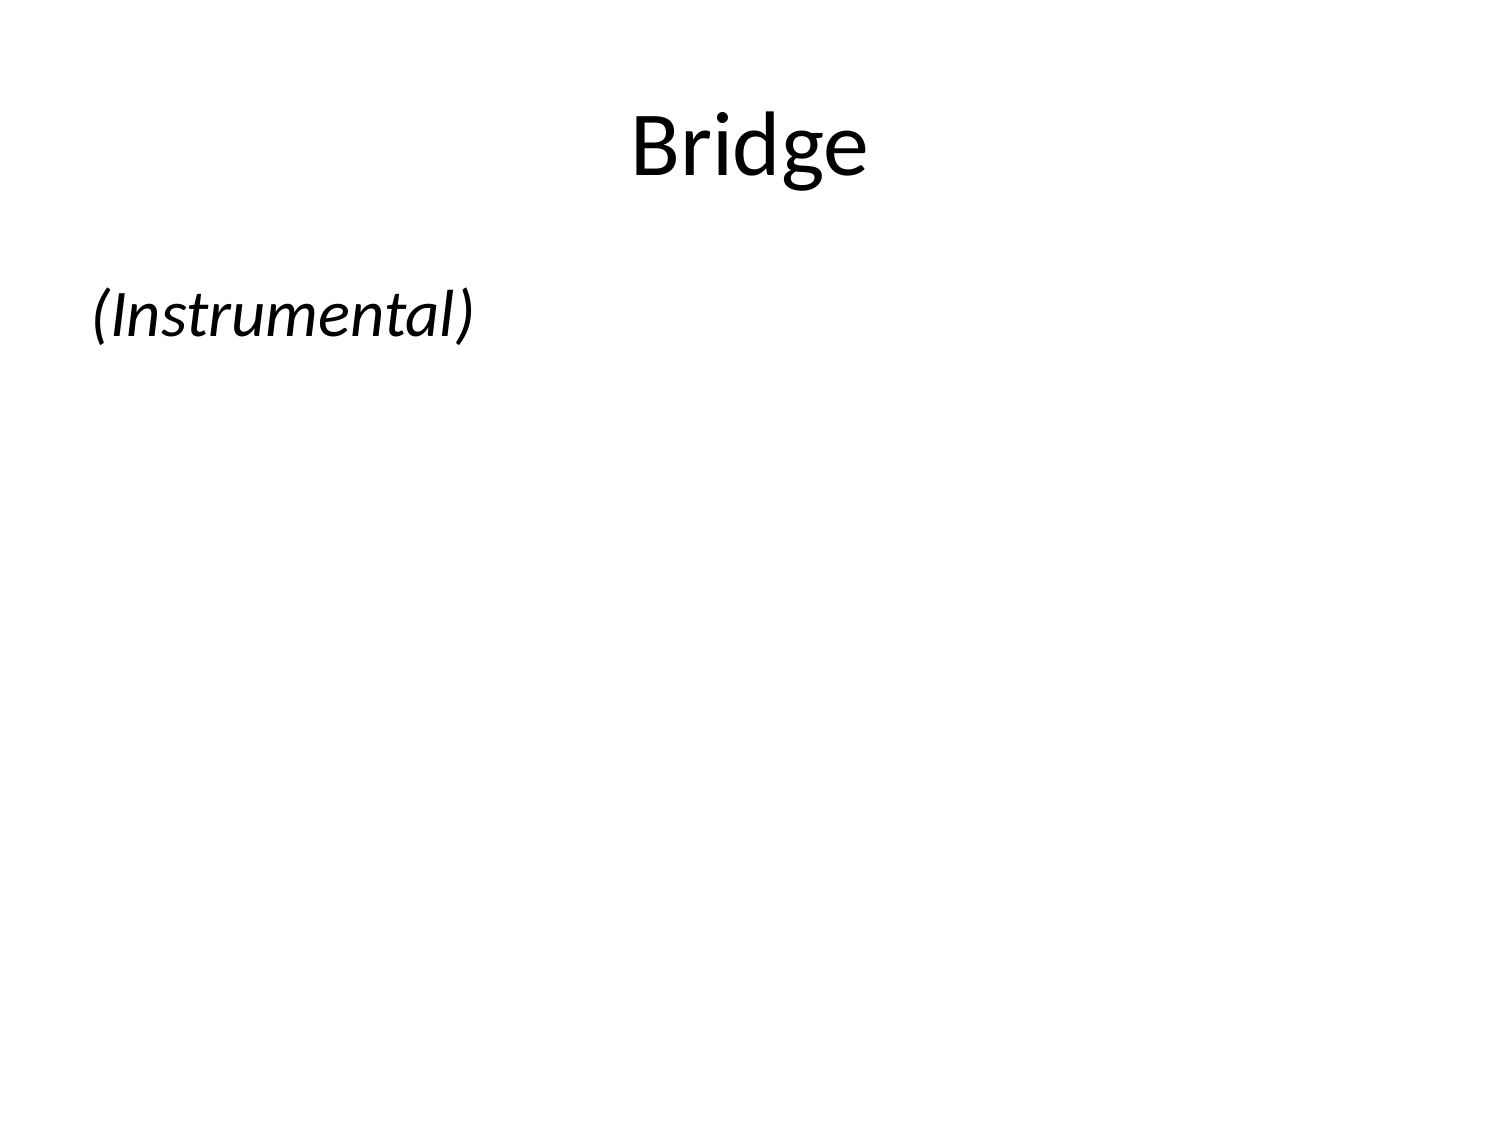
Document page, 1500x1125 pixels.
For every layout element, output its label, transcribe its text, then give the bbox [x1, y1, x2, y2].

list (Instrumental) [75, 262, 1425, 1005]
title Bridge [75, 45, 1425, 233]
